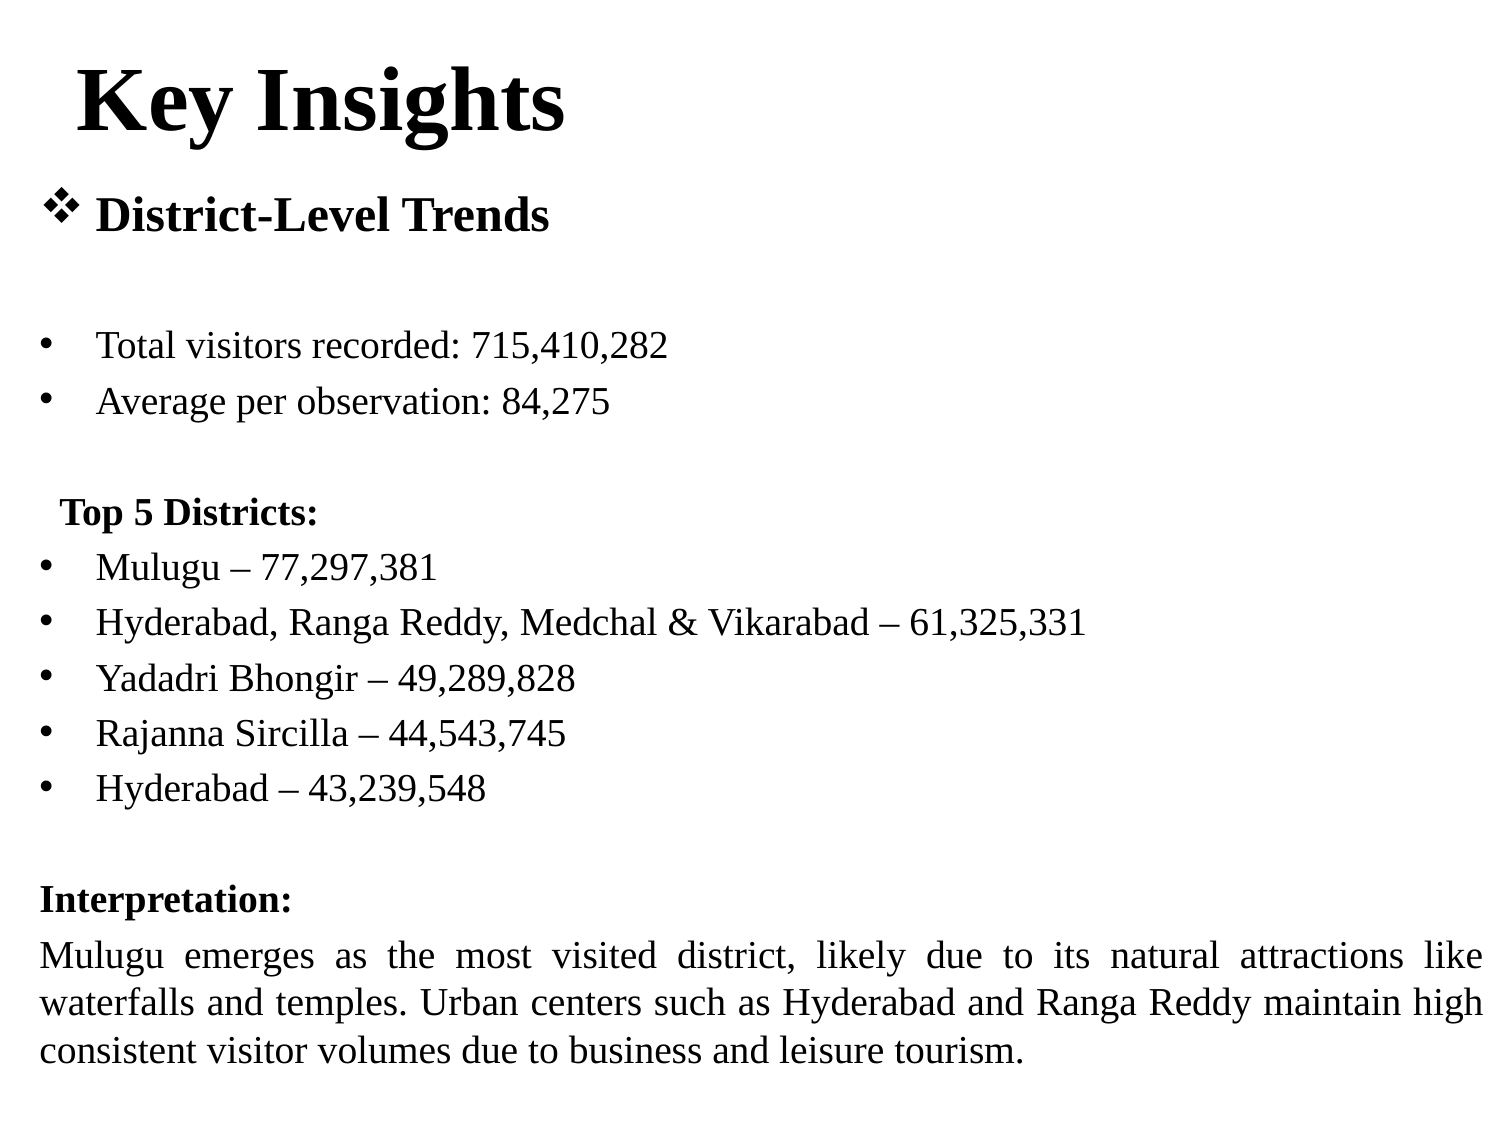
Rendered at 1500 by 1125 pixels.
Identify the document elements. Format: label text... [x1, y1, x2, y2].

title Key Insights [0, 0, 786, 188]
list District-Level Trends Total visitors recorded: 715,410,282 Average per observation: 84,275 Top 5 Districts: Mulugu – 77,297,381 Hyderabad, Ranga Reddy, Medchal & Vikarabad – 61,325,331 Yadadri Bhongir – 49,289,828 Rajanna Sircilla – 44,543,745 Hyderabad – 43,239,548 Interpretation: Mulugu emerges as the most visited district, likely due to its natural attractions like waterfalls and temples. Urban centers such as Hyderabad and Ranga Reddy maintain high consistent visitor volumes due to business and leisure tourism. [24, 173, 1500, 1099]
